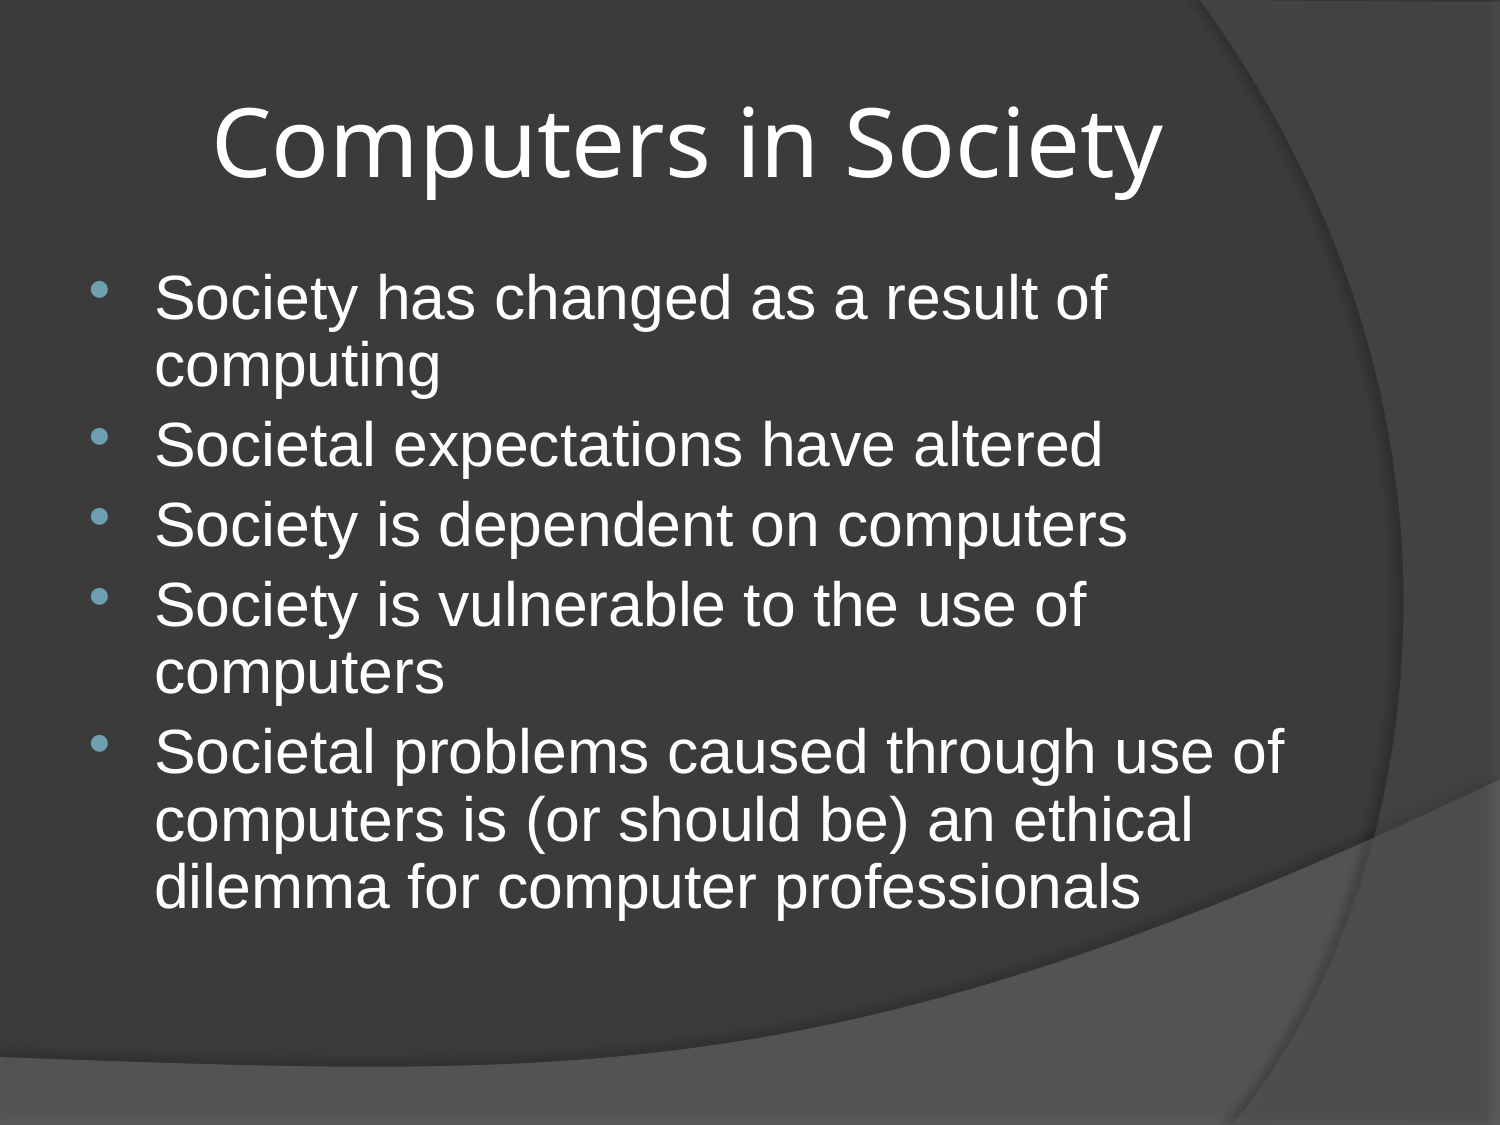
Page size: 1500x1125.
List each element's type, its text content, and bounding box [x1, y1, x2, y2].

title Computers in Society [75, 45, 1300, 233]
list Society has changed as a result of computing Societal expectations have altered Society is dependent on computers Society is vulnerable to the use of computers Societal problems caused through use of computers is (or should be) an ethical dilemma for computer professionals [70, 257, 1311, 967]
